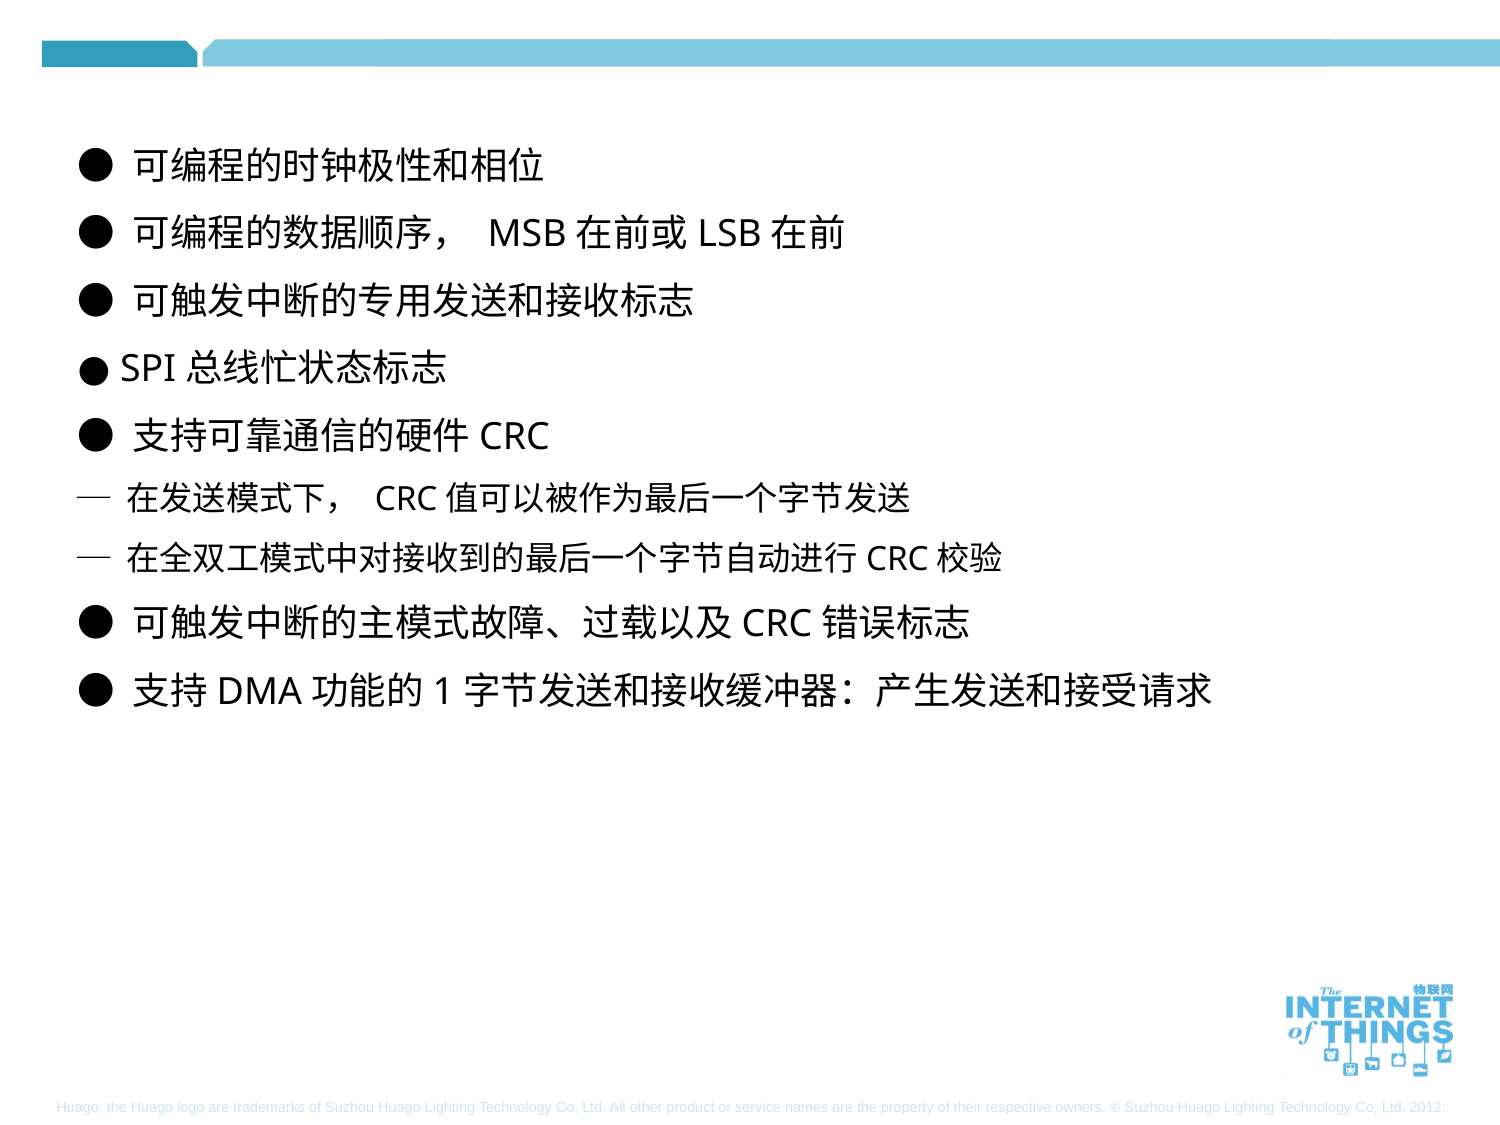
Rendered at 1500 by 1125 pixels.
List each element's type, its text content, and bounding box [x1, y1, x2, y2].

picture [1283, 984, 1475, 1078]
text_box ● 可编程的时钟极性和相位 ● 可编程的数据顺序， MSB在前或LSB在前 ● 可触发中断的专用发送和接收标志 ● SPI总线忙状态标志 ● 支持可靠通信的硬件CRC ─ 在发送模式下， CRC值可以被作为最后一个字节发送 ─ 在全双工模式中对接收到的最后一个字节自动进行CRC校验 ● 可触发中断的主模式故障、过载以及CRC错误标志 ● 支持DMA功能的1字节发送和接收缓冲器：产生发送和接受请求 [63, 111, 1350, 719]
